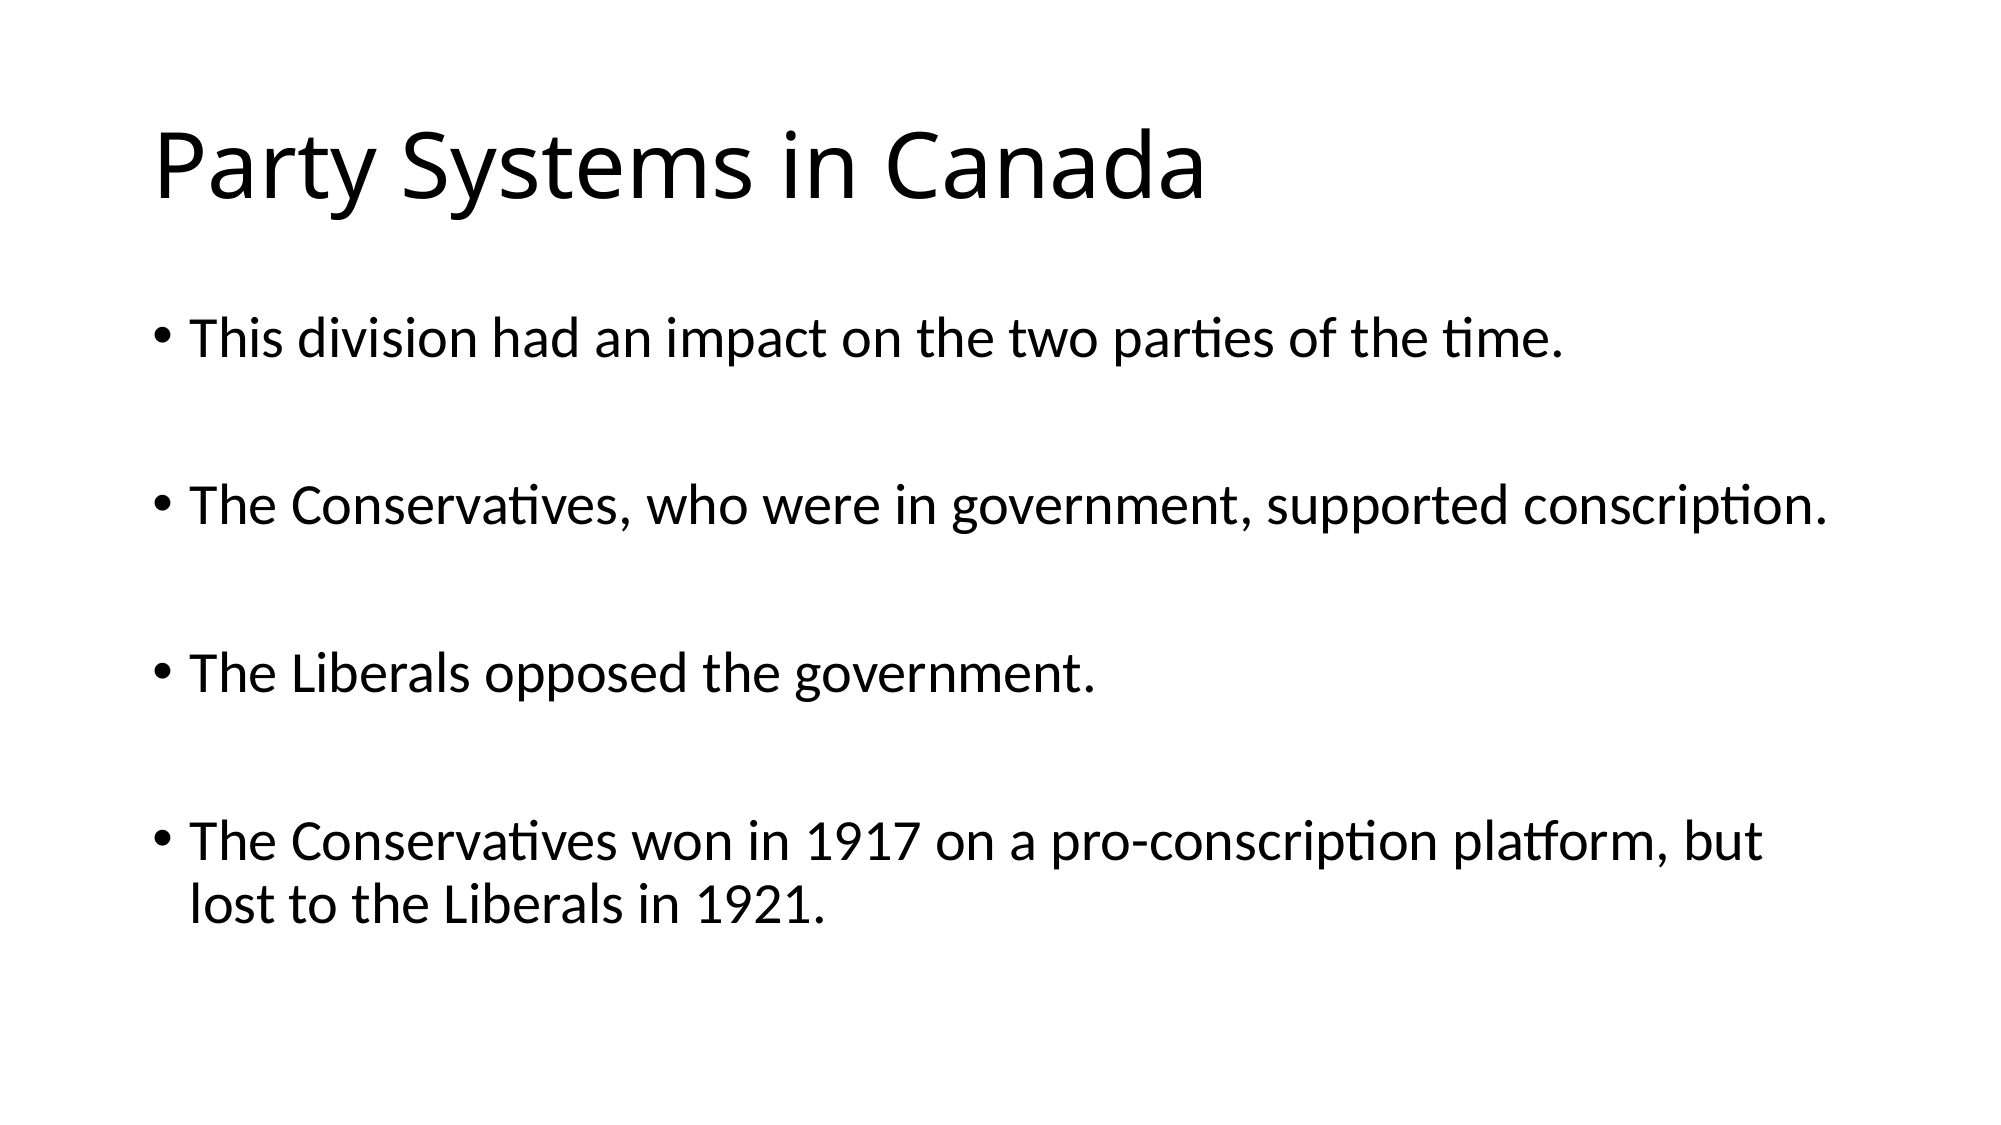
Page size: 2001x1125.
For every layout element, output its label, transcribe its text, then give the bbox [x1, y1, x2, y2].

list This division had an impact on the two parties of the time. The Conservatives, who were in government, supported conscription. The Liberals opposed the government. The Conservatives won in 1917 on a pro-conscription platform, but lost to the Liberals in 1921. [137, 299, 1863, 1014]
title Party Systems in Canada [137, 59, 1863, 278]
